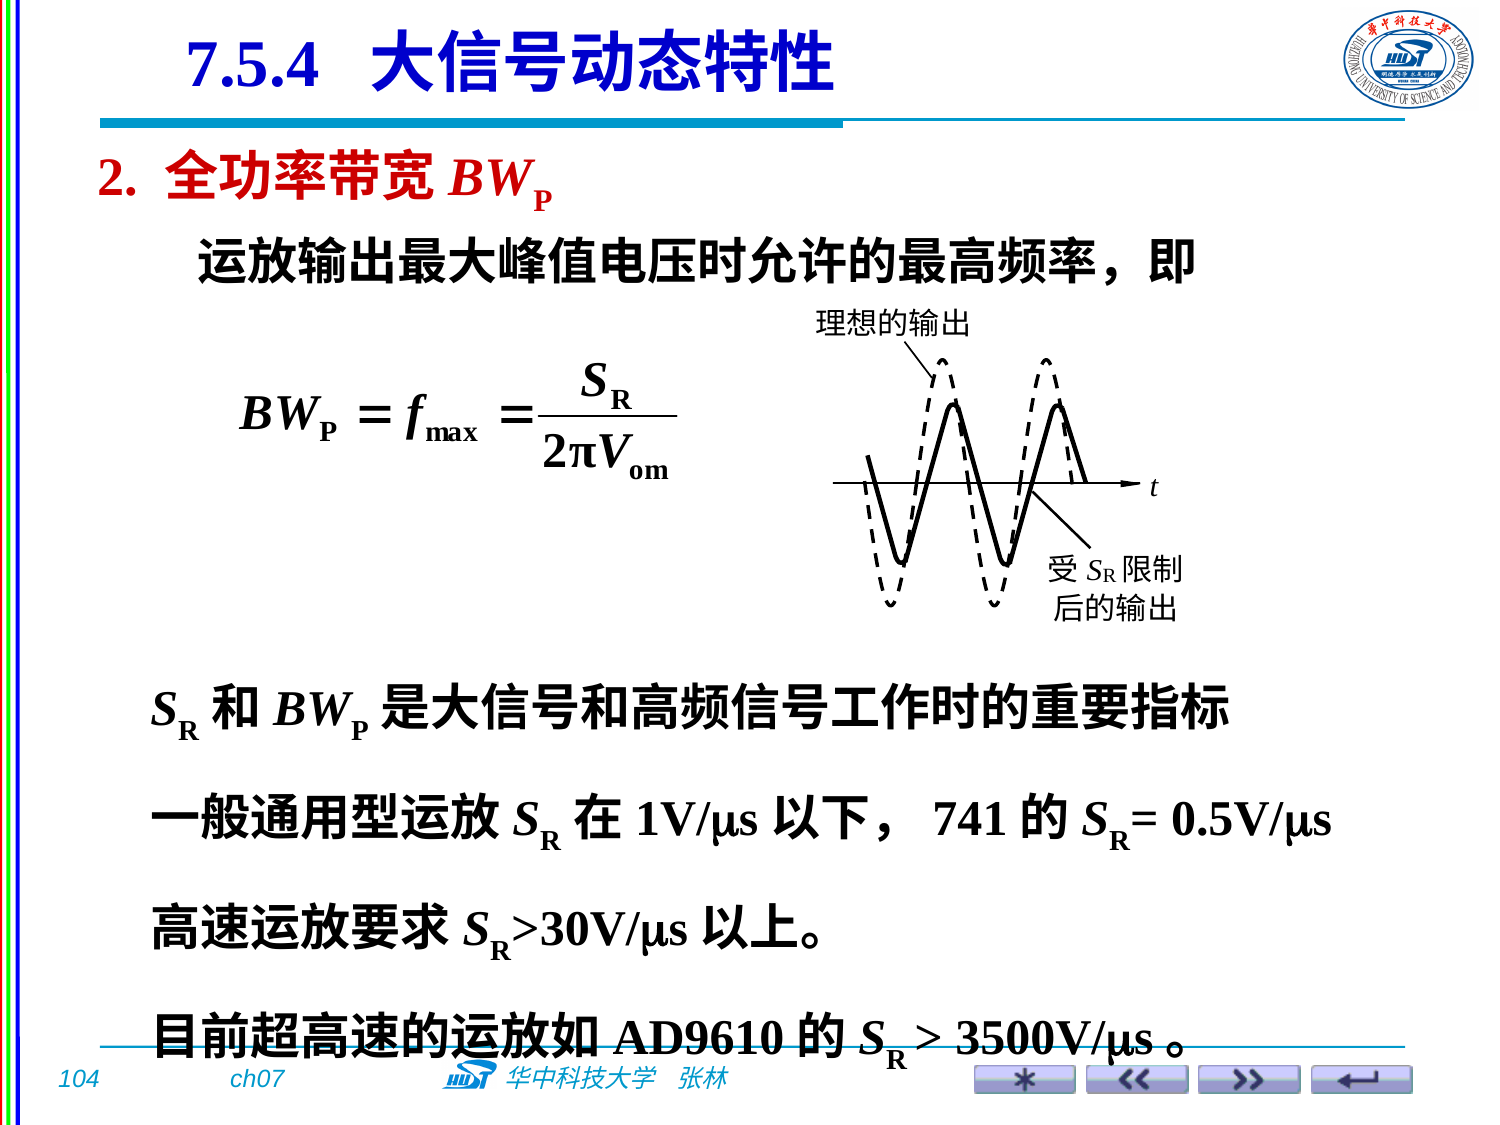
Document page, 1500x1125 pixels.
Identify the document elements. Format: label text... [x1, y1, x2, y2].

text_box 运放输出最大峰值电压时允许的最高频率，即 [183, 222, 1375, 298]
picture [441, 1083, 497, 1089]
picture [1086, 1083, 1189, 1094]
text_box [808, 284, 1203, 642]
text_box 7.5.4 大信号动态特性 [171, 12, 1317, 108]
text_box 2. 全功率带宽BWP [82, 133, 1069, 226]
picture [1340, 7, 1479, 111]
text_box SR和BWP是大信号和高频信号工作时的重要指标 一般通用型运放SR在1V/s以下，741的SR= 0.5V/s 高速运放要求SR>30V/s以上。 目前超高速的运放如AD9610的SR > 3500V/s。 [135, 629, 1416, 1083]
picture [974, 1083, 1076, 1094]
picture [1311, 1083, 1413, 1094]
picture [1198, 1083, 1301, 1094]
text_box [229, 345, 689, 492]
